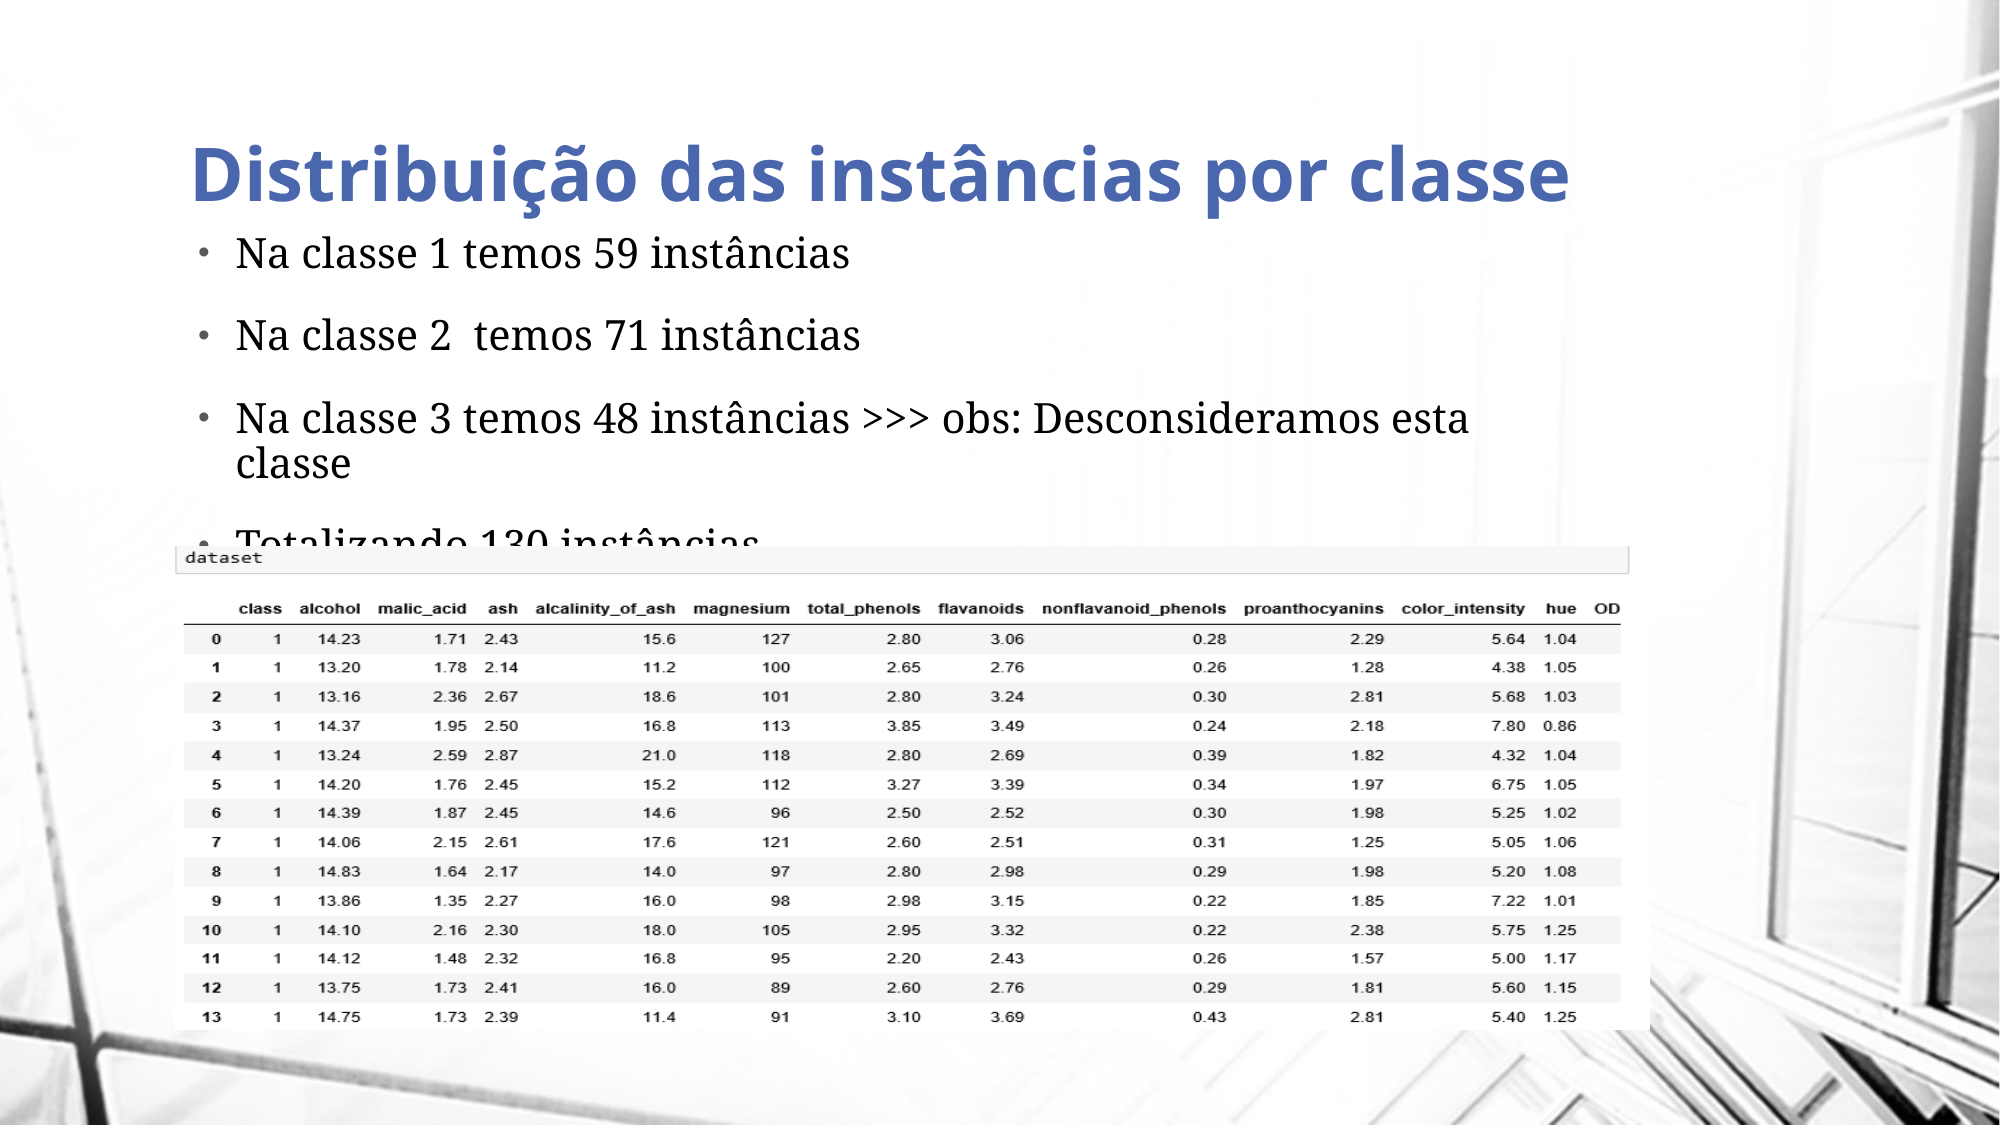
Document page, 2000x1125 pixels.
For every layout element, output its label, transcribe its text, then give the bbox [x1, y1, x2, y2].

text_box Distribuição das instâncias por classe [174, 50, 1600, 225]
picture [0, 0, 2000, 1125]
text_box Na classe 1 temos 59 instâncias Na classe 2 temos 71 instâncias Na classe 3 temos 48 instâncias >>> obs: Desconsideramos esta classe Totalizando 130 instâncias [175, 224, 1601, 544]
